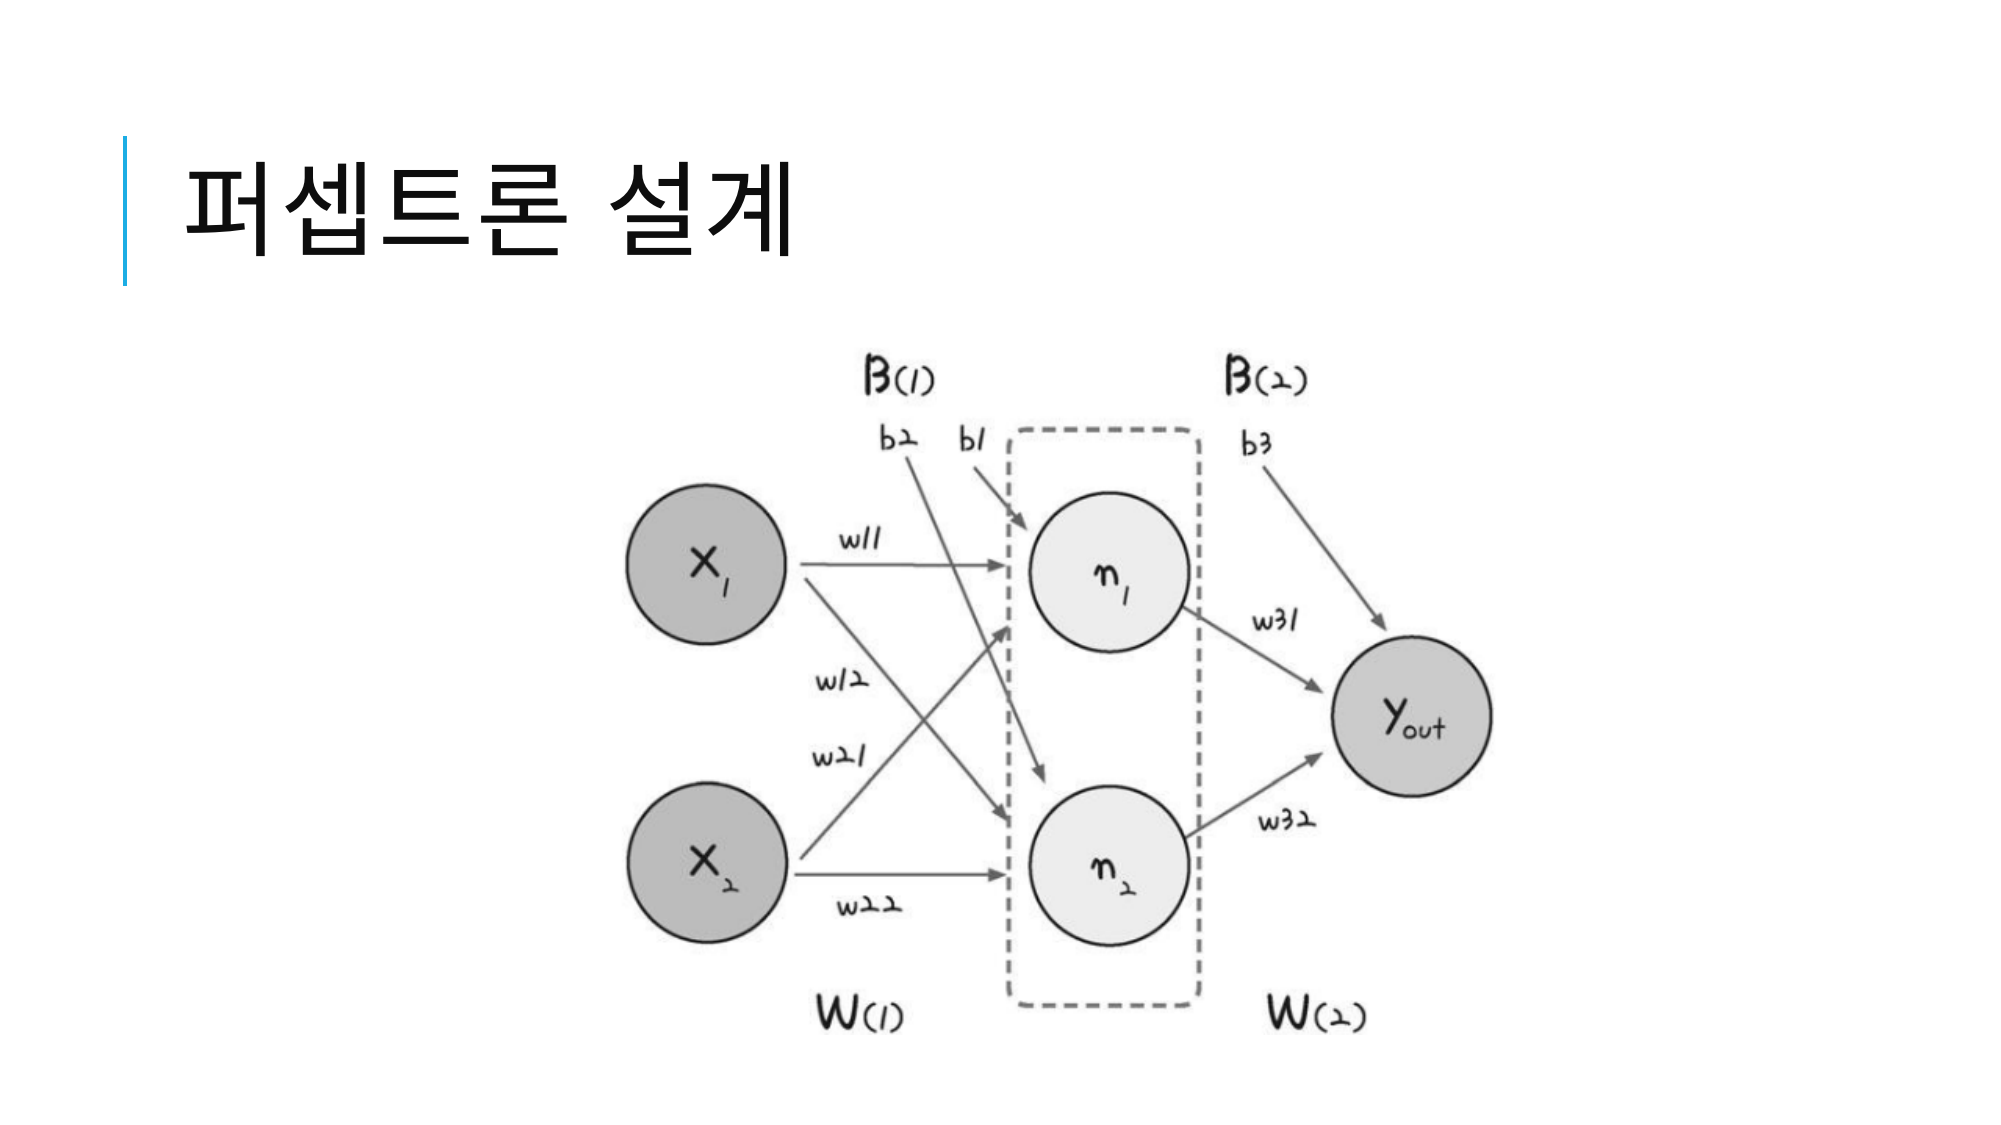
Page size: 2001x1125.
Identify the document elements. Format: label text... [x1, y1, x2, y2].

picture [563, 281, 1572, 1036]
title 퍼셉트론 설계 [168, 96, 1763, 342]
